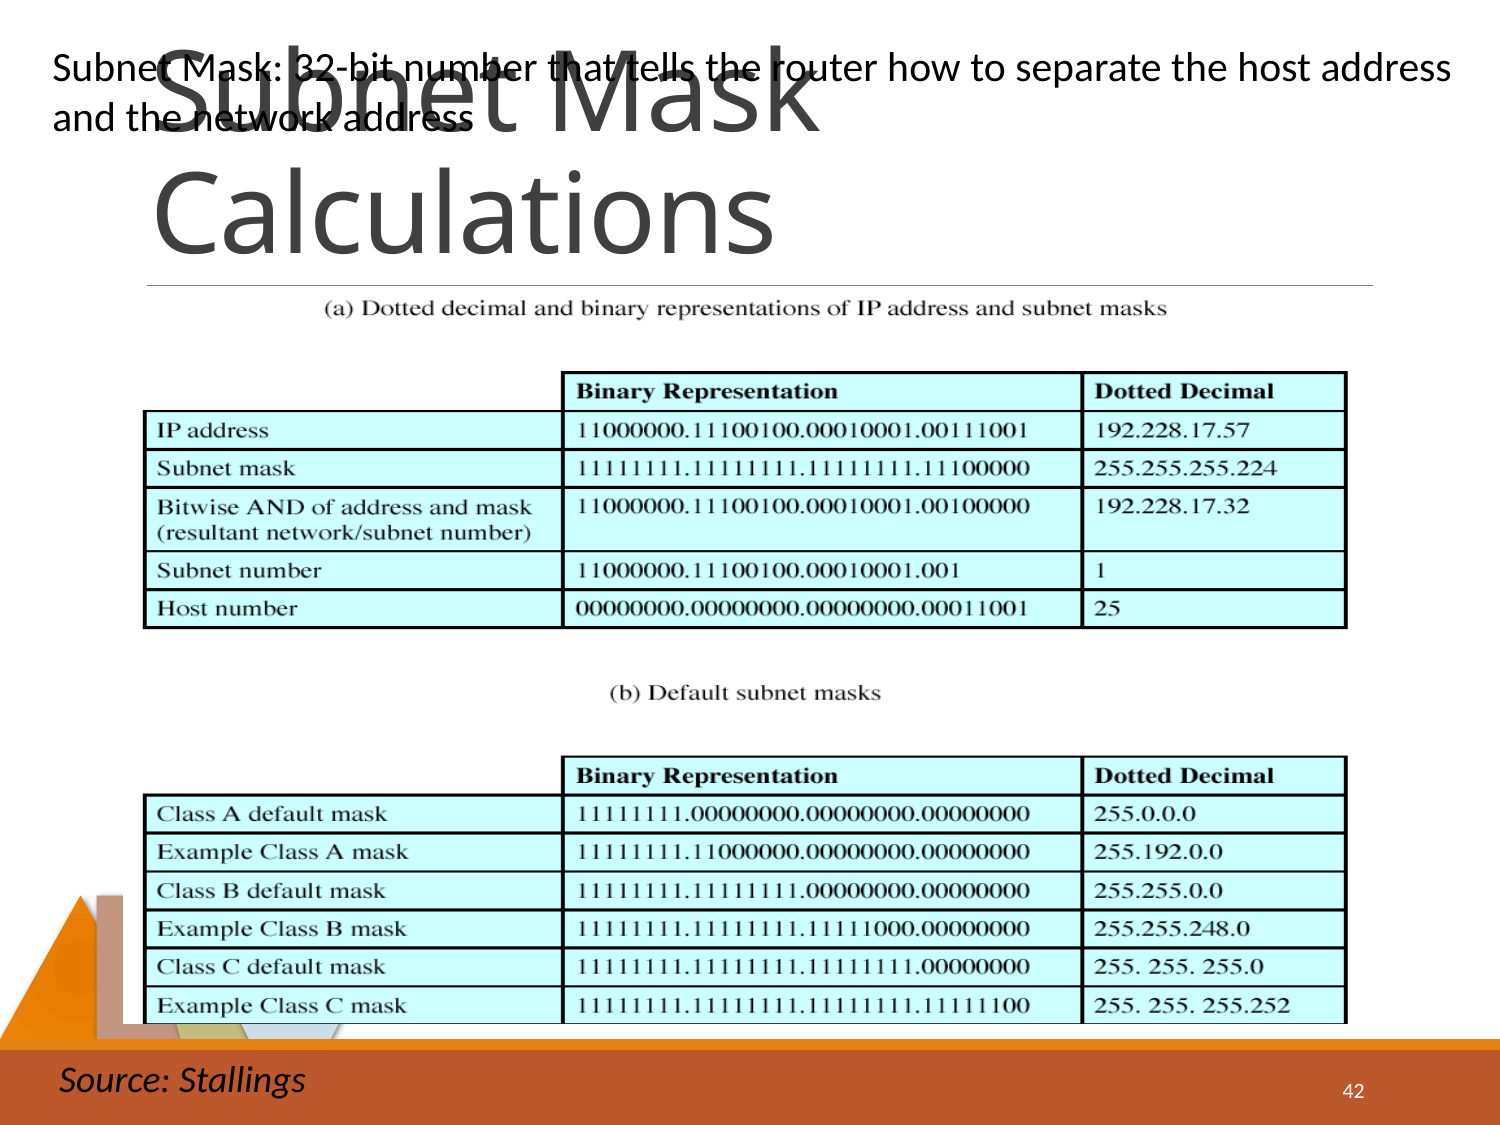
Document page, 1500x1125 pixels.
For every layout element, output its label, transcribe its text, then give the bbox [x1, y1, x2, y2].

title Subnet Mask Calculations [135, 148, 1373, 285]
text_box Subnet Mask: 32-bit number that tells the router how to separate the host address and the network address [37, 32, 1475, 148]
picture [122, 299, 1372, 1025]
slide_number 42 [1218, 1059, 1380, 1120]
text_box Source: Stallings [44, 1047, 321, 1108]
